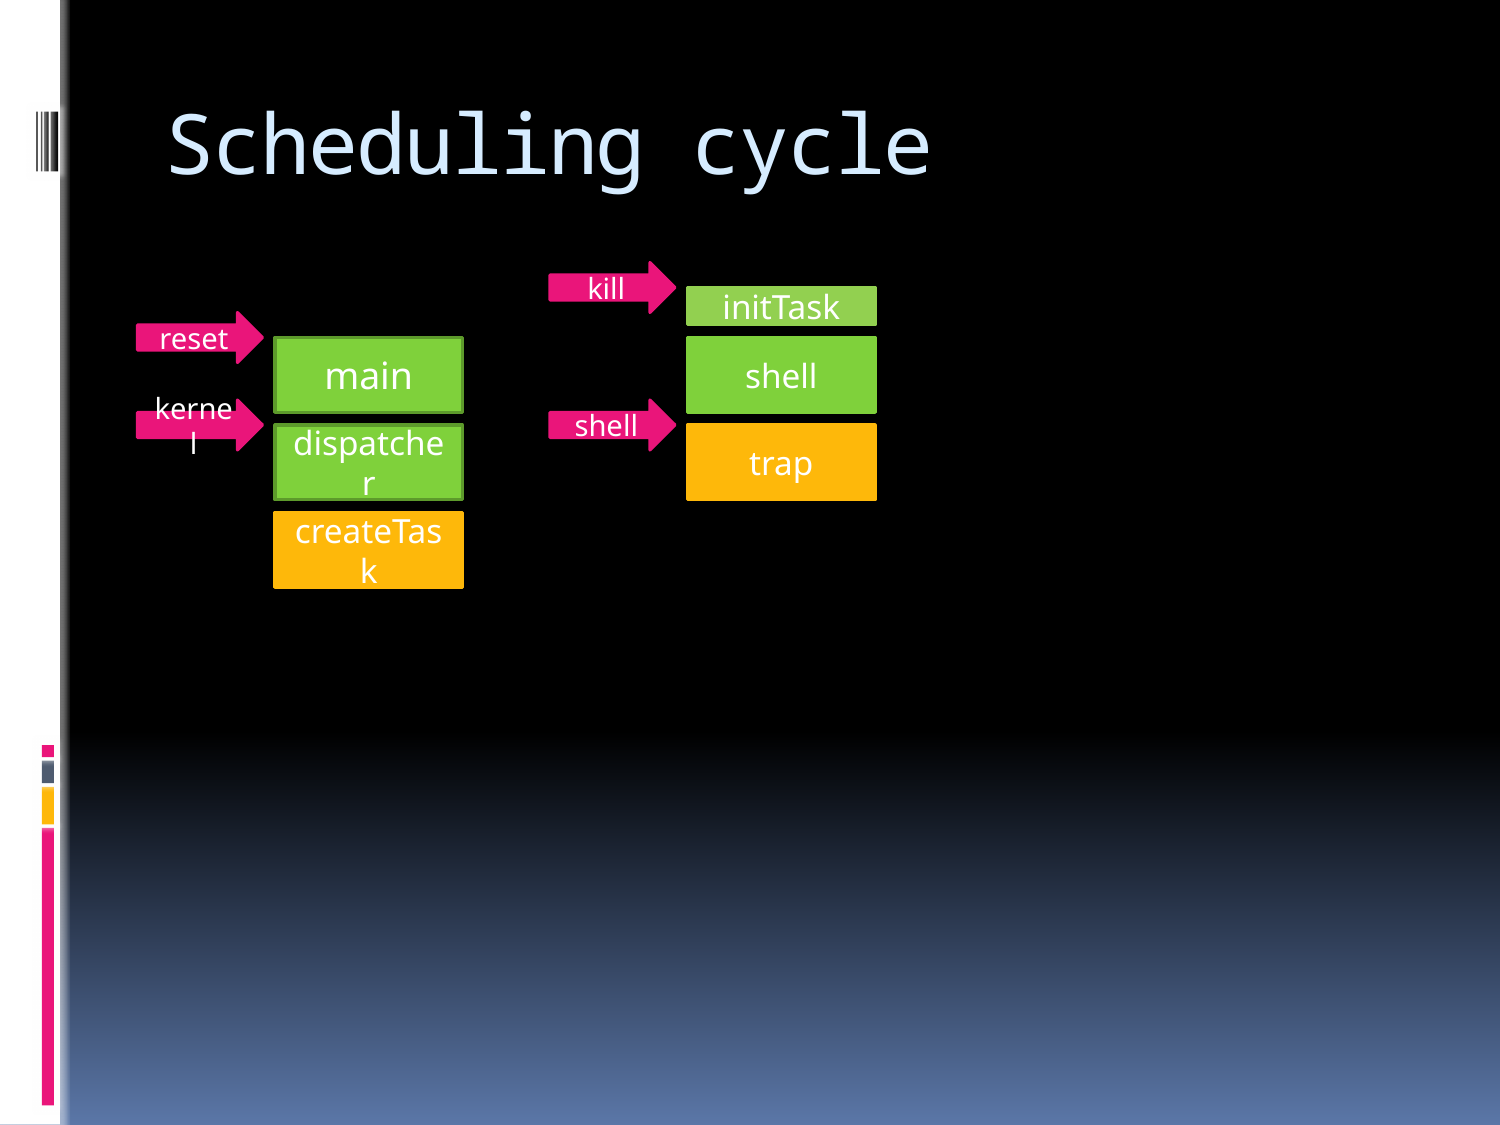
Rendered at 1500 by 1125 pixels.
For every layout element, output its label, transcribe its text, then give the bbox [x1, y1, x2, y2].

title Scheduling cycle [150, 84, 1425, 235]
text_box shell [686, 336, 877, 414]
text_box createTask [273, 511, 464, 589]
text_box kernel [135, 398, 264, 452]
text_box initTask [686, 286, 877, 326]
text_box shell [548, 398, 677, 452]
text_box trap [686, 423, 877, 501]
text_box main [273, 336, 464, 414]
text_box reset [135, 311, 264, 364]
text_box dispatcher [273, 423, 464, 501]
text_box kill [548, 261, 677, 314]
